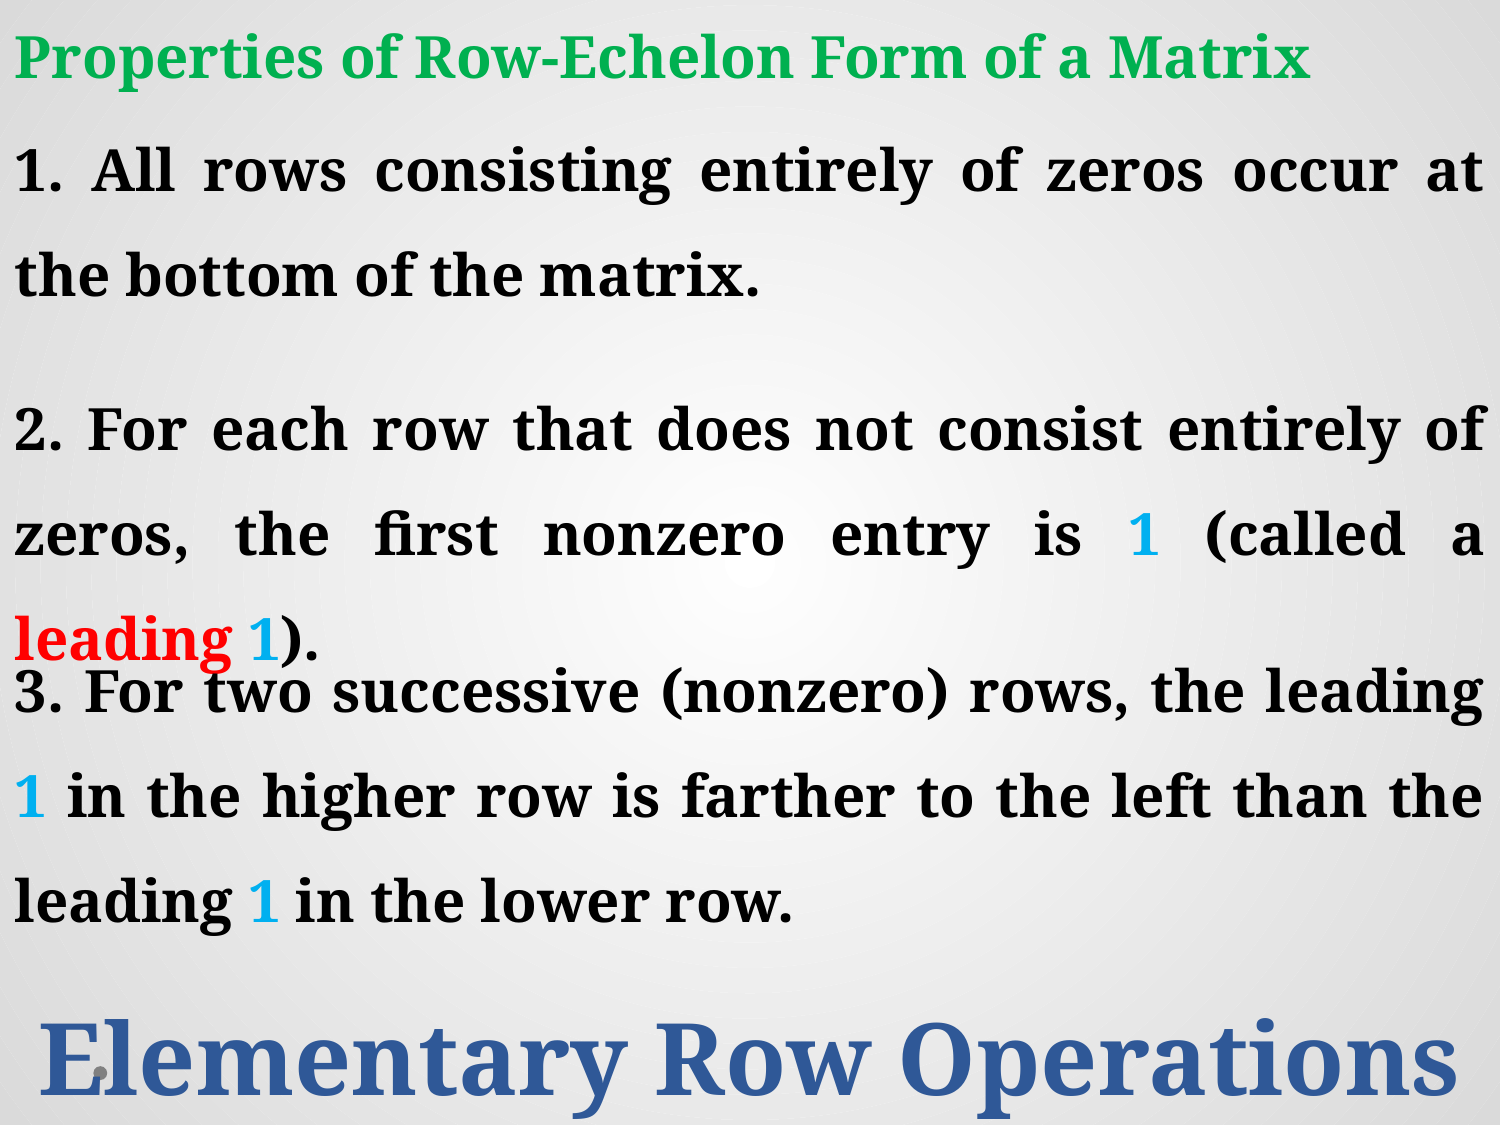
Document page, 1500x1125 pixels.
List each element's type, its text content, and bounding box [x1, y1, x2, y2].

text_box Elementary Row Operations [12, 999, 1488, 1124]
text_box 1. All rows consisting entirely of zeros occur at the bottom of the matrix. [0, 90, 1500, 316]
text_box 2. For each row that does not consist entirely of zeros, the first nonzero entry is 1 (called a leading 1). [0, 350, 1500, 612]
text_box Properties of Row-Echelon Form of a Matrix [0, 12, 1461, 90]
text_box 3. For two successive (nonzero) rows, the leading 1 in the higher row is farther to the left than the leading 1 in the lower row. [0, 612, 1500, 942]
